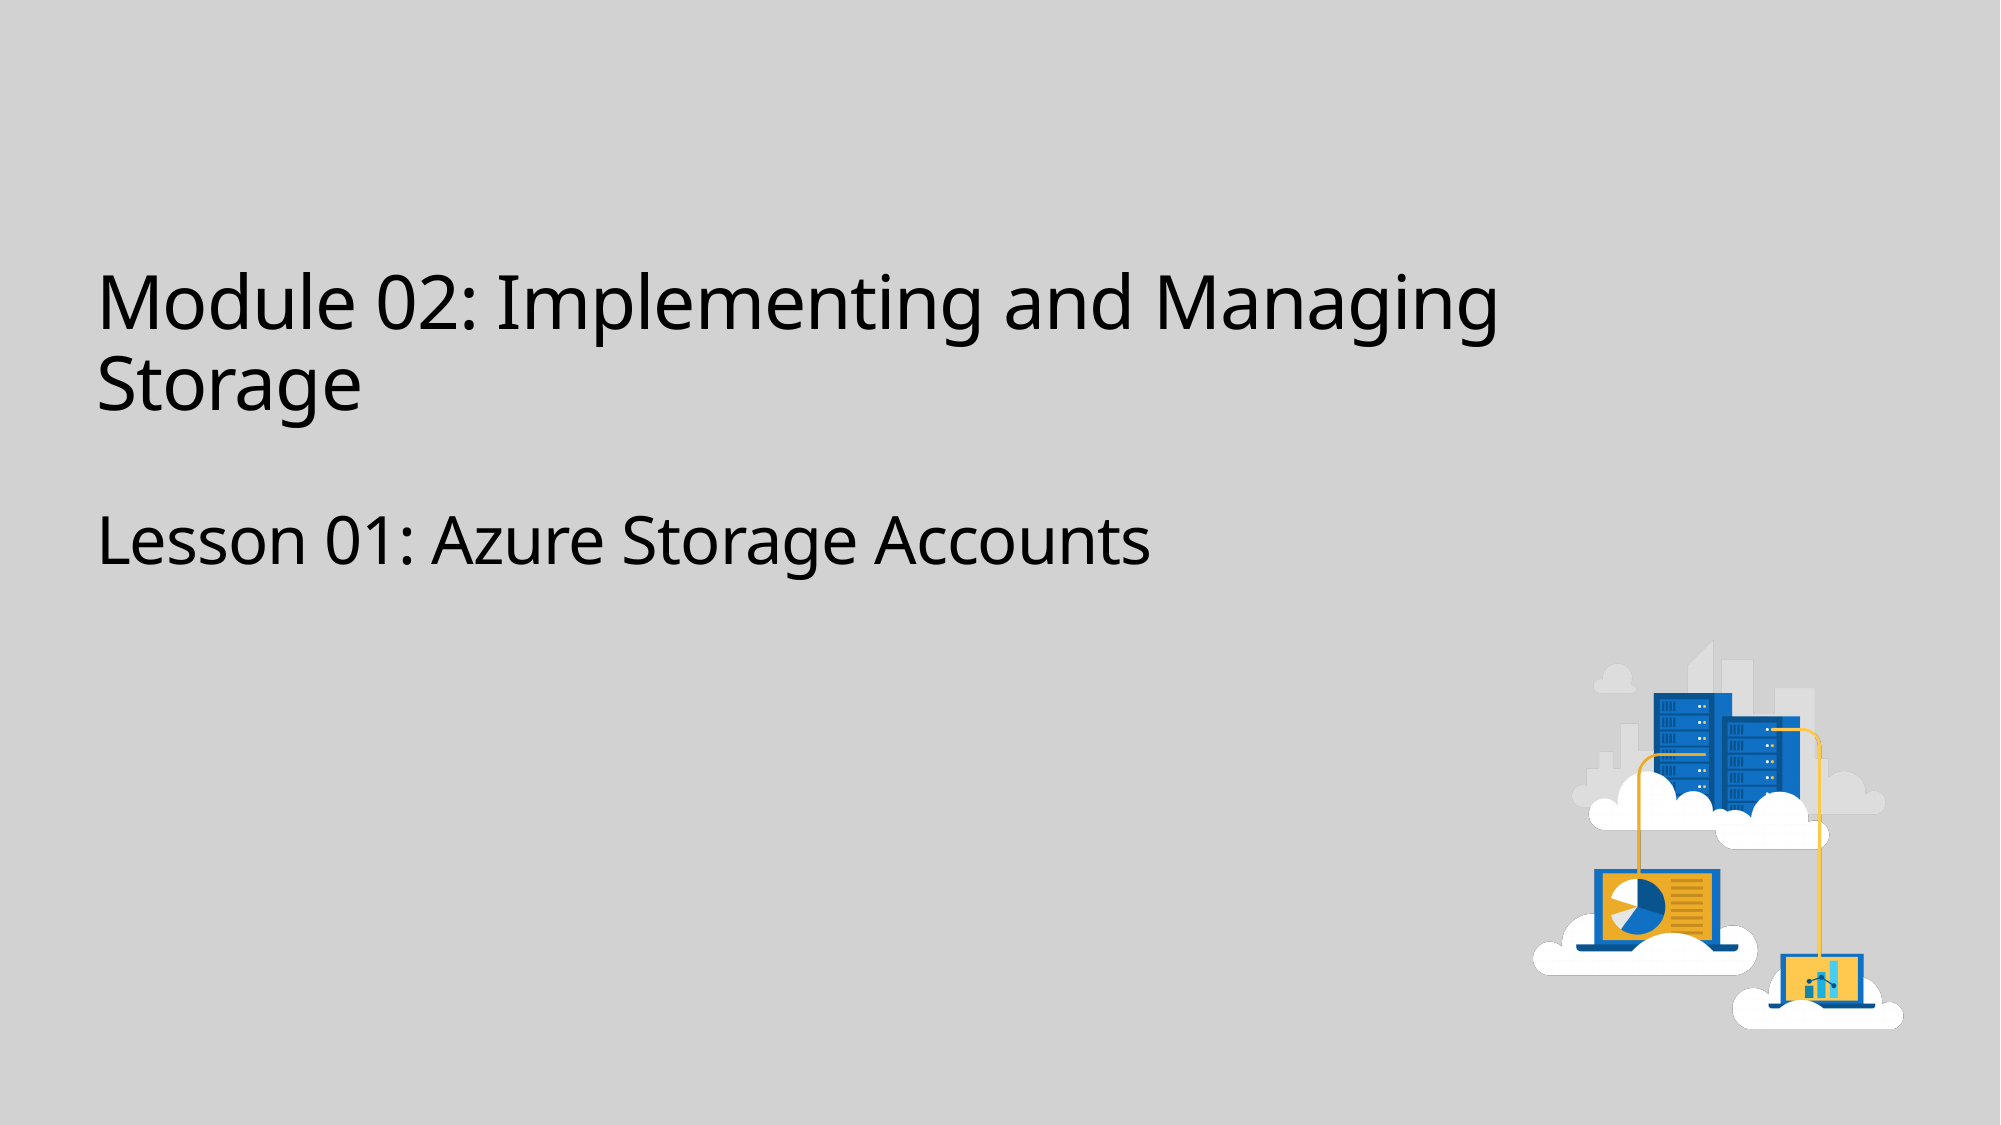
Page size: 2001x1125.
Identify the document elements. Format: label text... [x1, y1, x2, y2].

title Module 02: Implementing and Managing Storage Lesson 01: Azure Storage Accounts [96, 497, 1596, 580]
picture [1532, 639, 1905, 1029]
